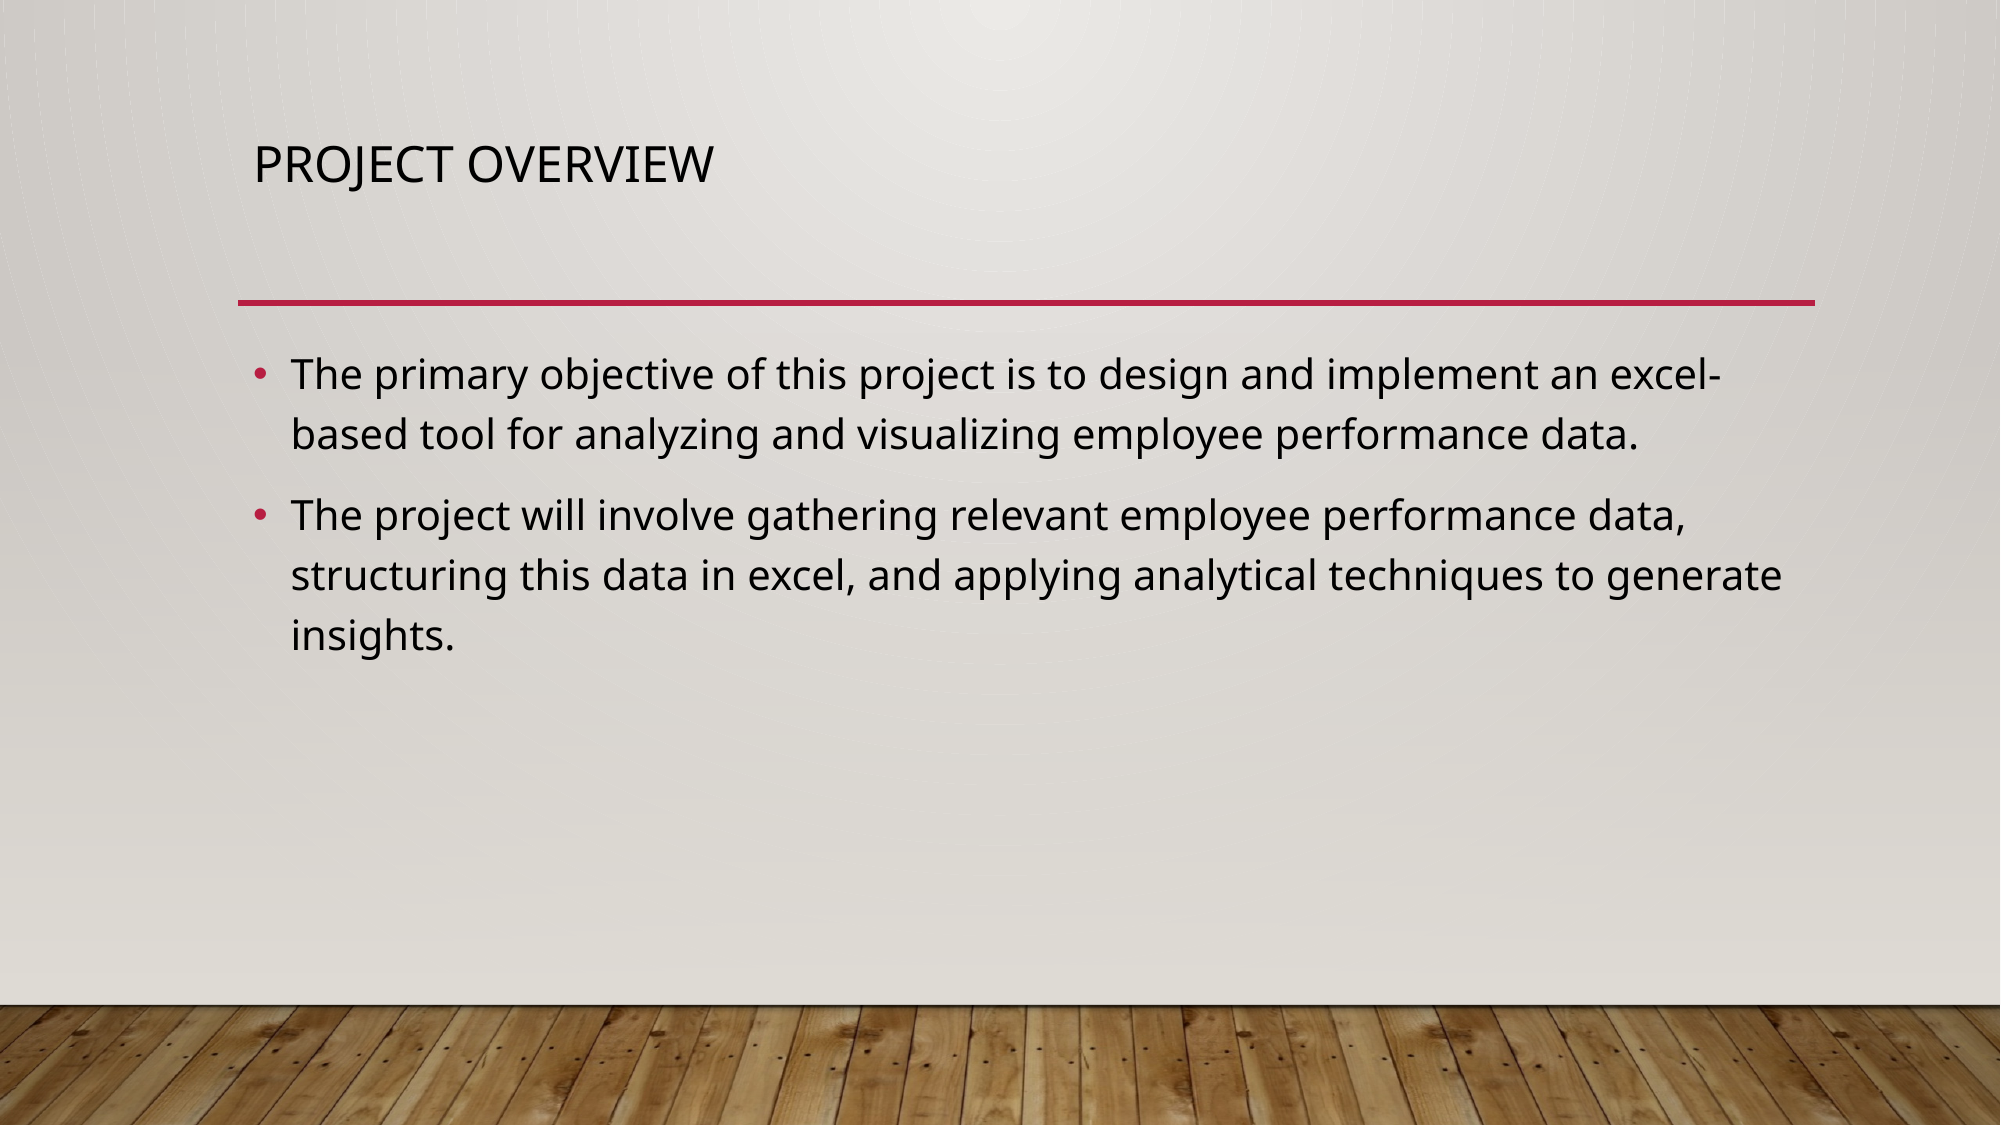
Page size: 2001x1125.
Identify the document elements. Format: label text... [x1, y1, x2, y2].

title Project overview [238, 131, 900, 215]
list The primary objective of this project is to design and implement an excel-based tool for analyzing and visualizing employee performance data. The project will involve gathering relevant employee performance data, structuring this data in excel, and applying analytical techniques to generate insights. [238, 330, 1814, 897]
picture [0, 1005, 2000, 1125]
